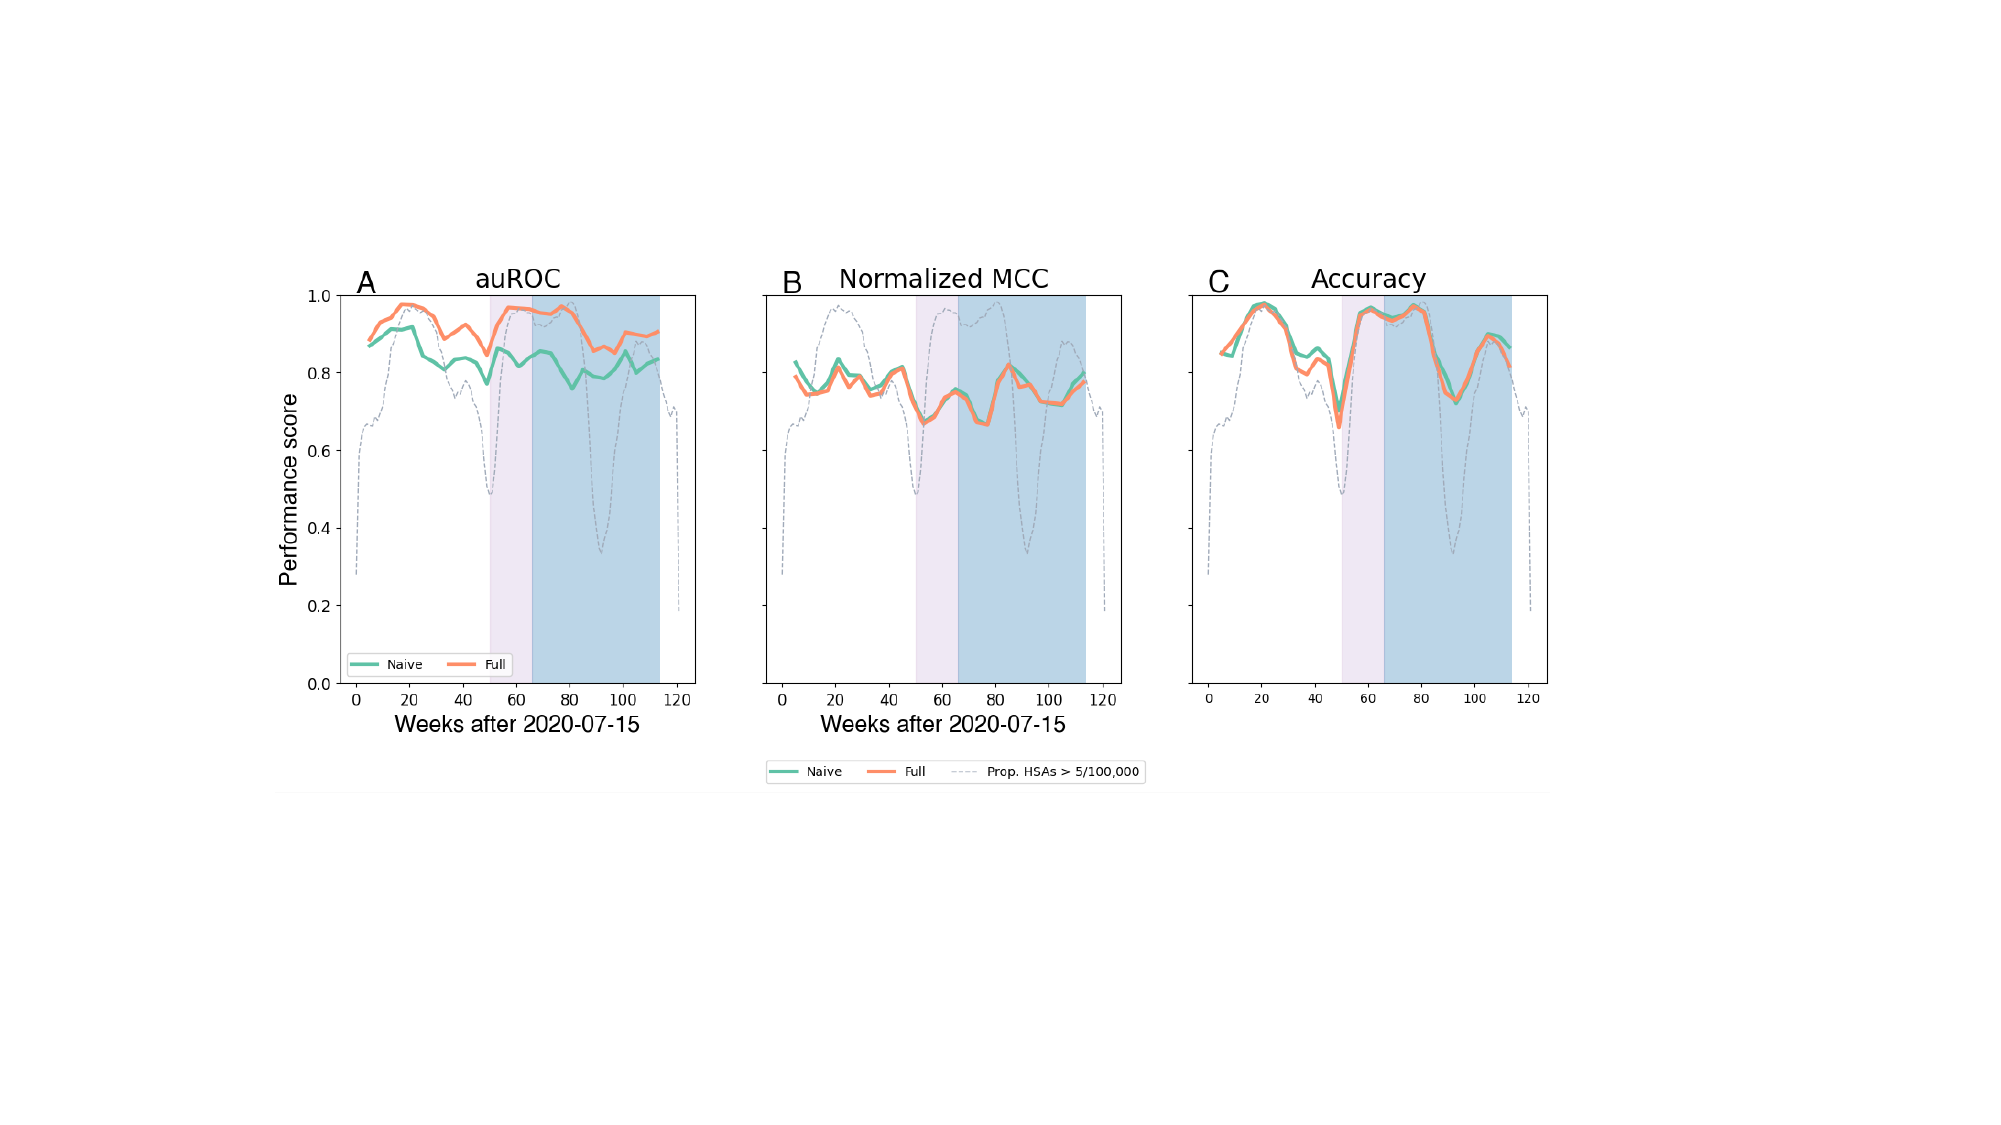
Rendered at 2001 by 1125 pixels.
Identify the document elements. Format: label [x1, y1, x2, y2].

picture [274, 259, 1550, 793]
